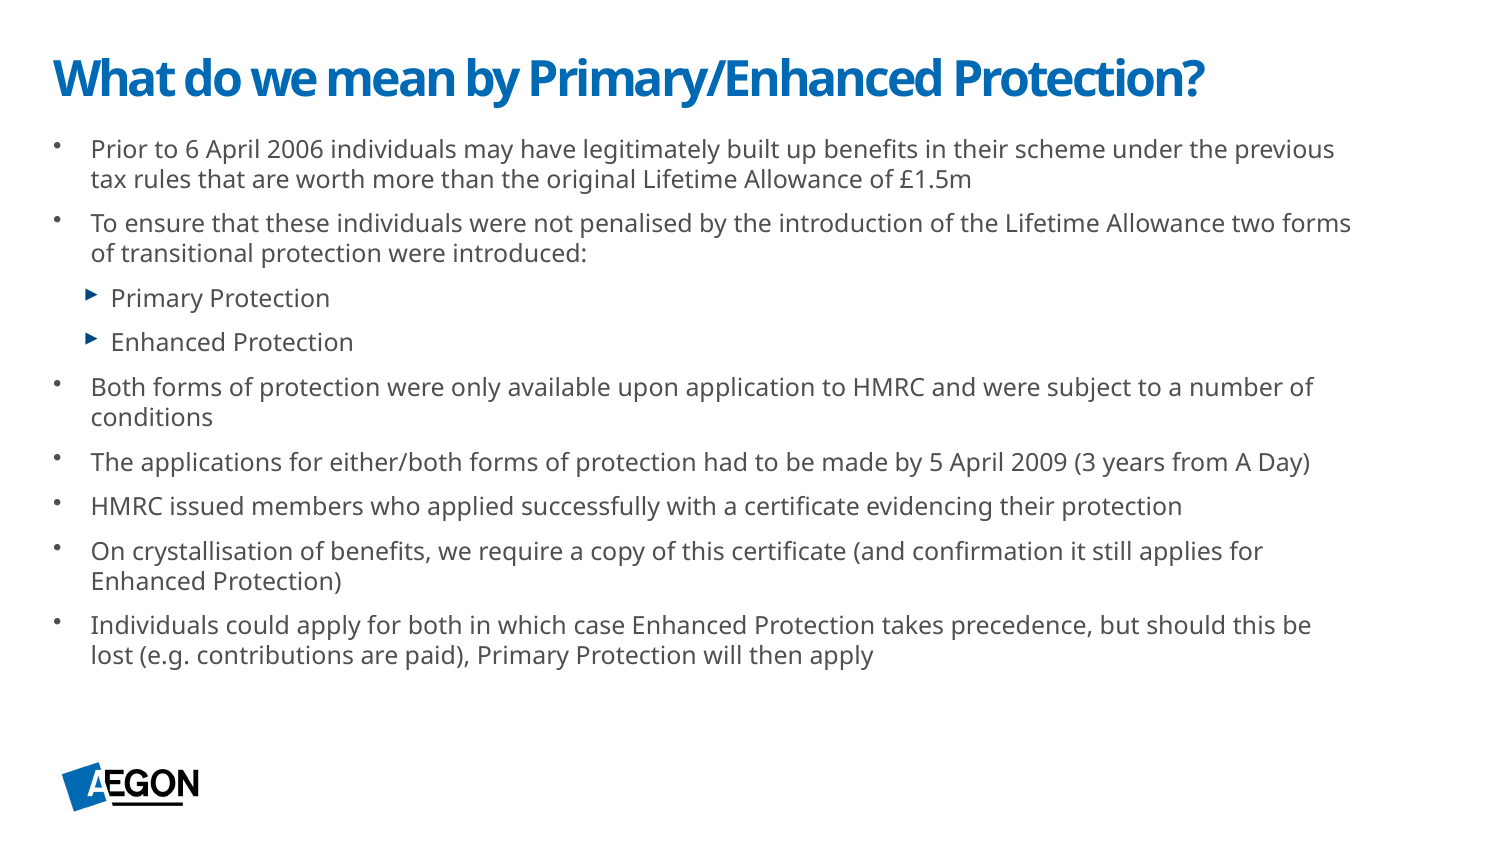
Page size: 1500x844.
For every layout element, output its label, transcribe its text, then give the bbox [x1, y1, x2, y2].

text_box Prior to 6 April 2006 individuals may have legitimately built up benefits in their scheme under the previous tax rules that are worth more than the original Lifetime Allowance of £1.5m To ensure that these individuals were not penalised by the introduction of the Lifetime Allowance two forms of transitional protection were introduced: Primary Protection Enhanced Protection Both forms of protection were only available upon application to HMRC and were subject to a number of conditions The applications for either/both forms of protection had to be made by 5 April 2009 (3 years from A Day) HMRC issued members who applied successfully with a certificate evidencing their protection On crystallisation of benefits, we require a copy of this certificate (and confirmation it still applies for Enhanced Protection) Individuals could apply for both in which case Enhanced Protection takes precedence, but should this be lost (e.g. contributions are paid), Primary Protection will then apply [38, 126, 1376, 804]
text_box What do we mean by Primary/Enhanced Protection? [38, 5, 1414, 98]
picture [57, 761, 202, 812]
